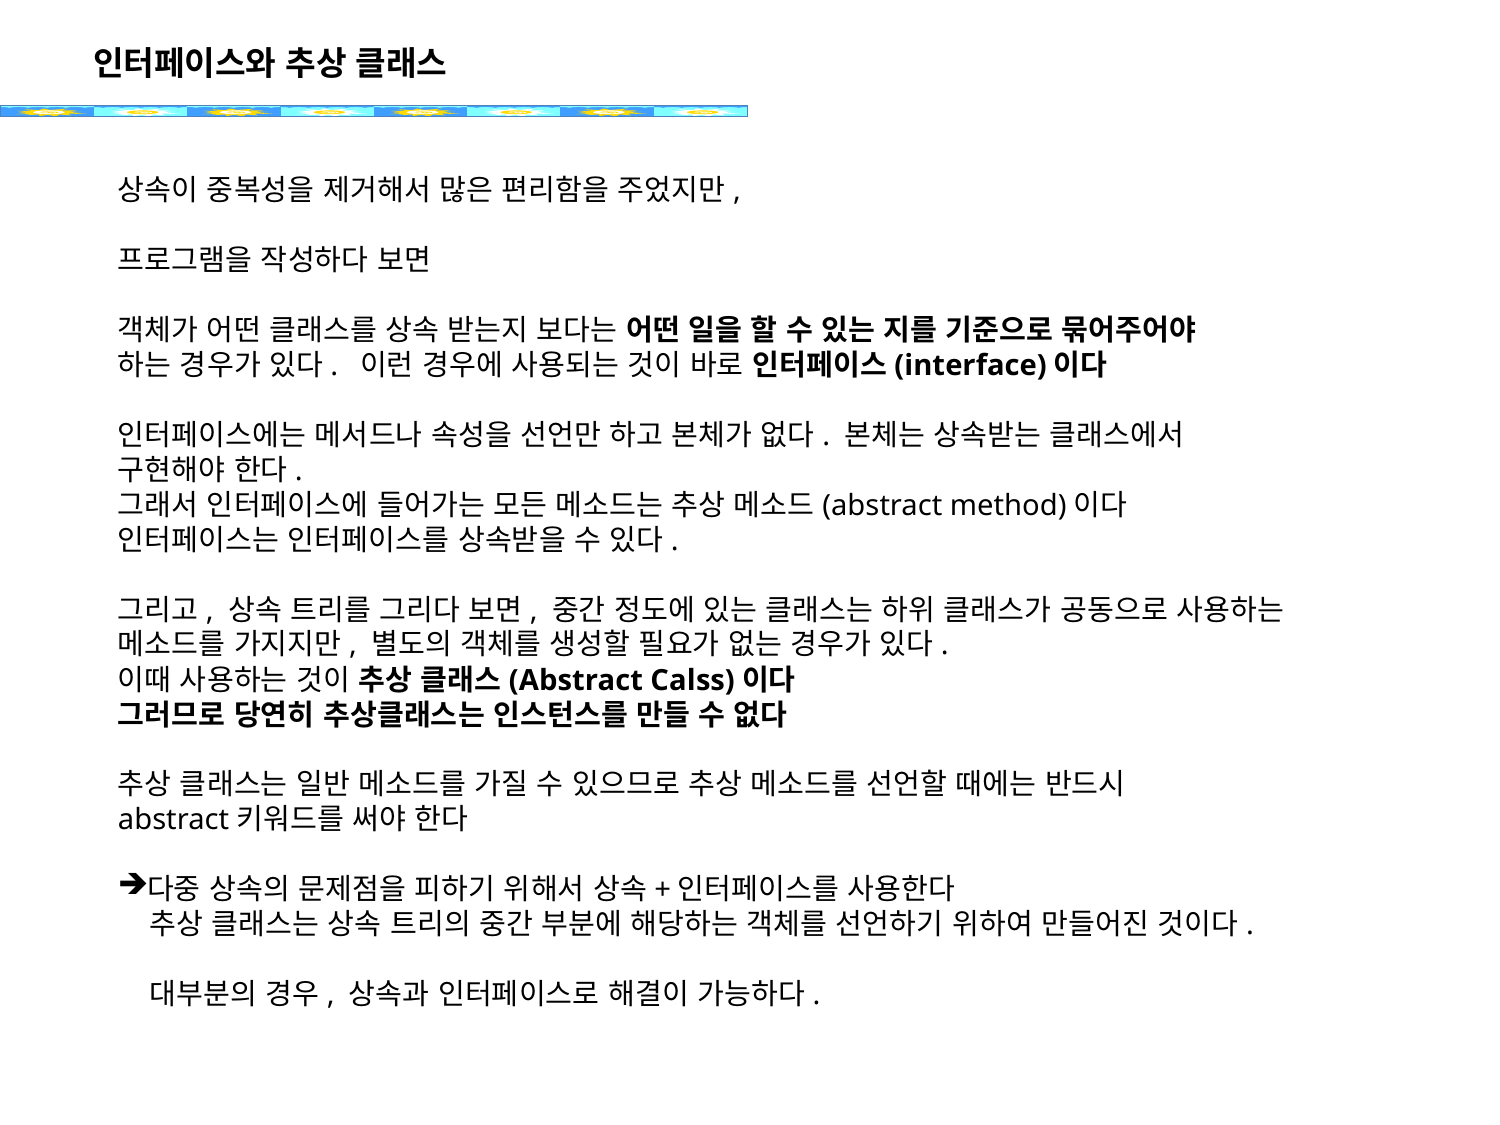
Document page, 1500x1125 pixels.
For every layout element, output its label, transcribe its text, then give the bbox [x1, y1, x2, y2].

text_box 상속이 중복성을 제거해서 많은 편리함을 주었지만, 프로그램을 작성하다 보면 객체가 어떤 클래스를 상속 받는지 보다는 어떤 일을 할 수 있는 지를 기준으로 묶어주어야 하는 경우가 있다. 이런 경우에 사용되는 것이 바로 인터페이스(interface)이다 인터페이스에는 메서드나 속성을 선언만 하고 본체가 없다. 본체는 상속받는 클래스에서 구현해야 한다. 그래서 인터페이스에 들어가는 모든 메소드는 추상 메소드(abstract method)이다 인터페이스는 인터페이스를 상속받을 수 있다. 그리고, 상속 트리를 그리다 보면, 중간 정도에 있는 클래스는 하위 클래스가 공동으로 사용하는 메소드를 가지지만, 별도의 객체를 생성할 필요가 없는 경우가 있다. 이때 사용하는 것이 추상 클래스(Abstract Calss)이다 그러므로 당연히 추상클래스는 인스턴스를 만들 수 없다 추상 클래스는 일반 메소드를 가질 수 있으므로 추상 메소드를 선언할 때에는 반드시 abstract키워드를 써야 한다 다중 상속의 문제점을 피하기 위해서 상속+인터페이스를 사용한다 추상 클래스는 상속 트리의 중간 부분에 해당하는 객체를 선언하기 위하여 만들어진 것이다. 대부분의 경우, 상속과 인터페이스로 해결이 가능하다. [103, 163, 1300, 1018]
text_box 인터페이스와 추상 클래스 [78, 35, 463, 90]
picture [0, 105, 749, 117]
